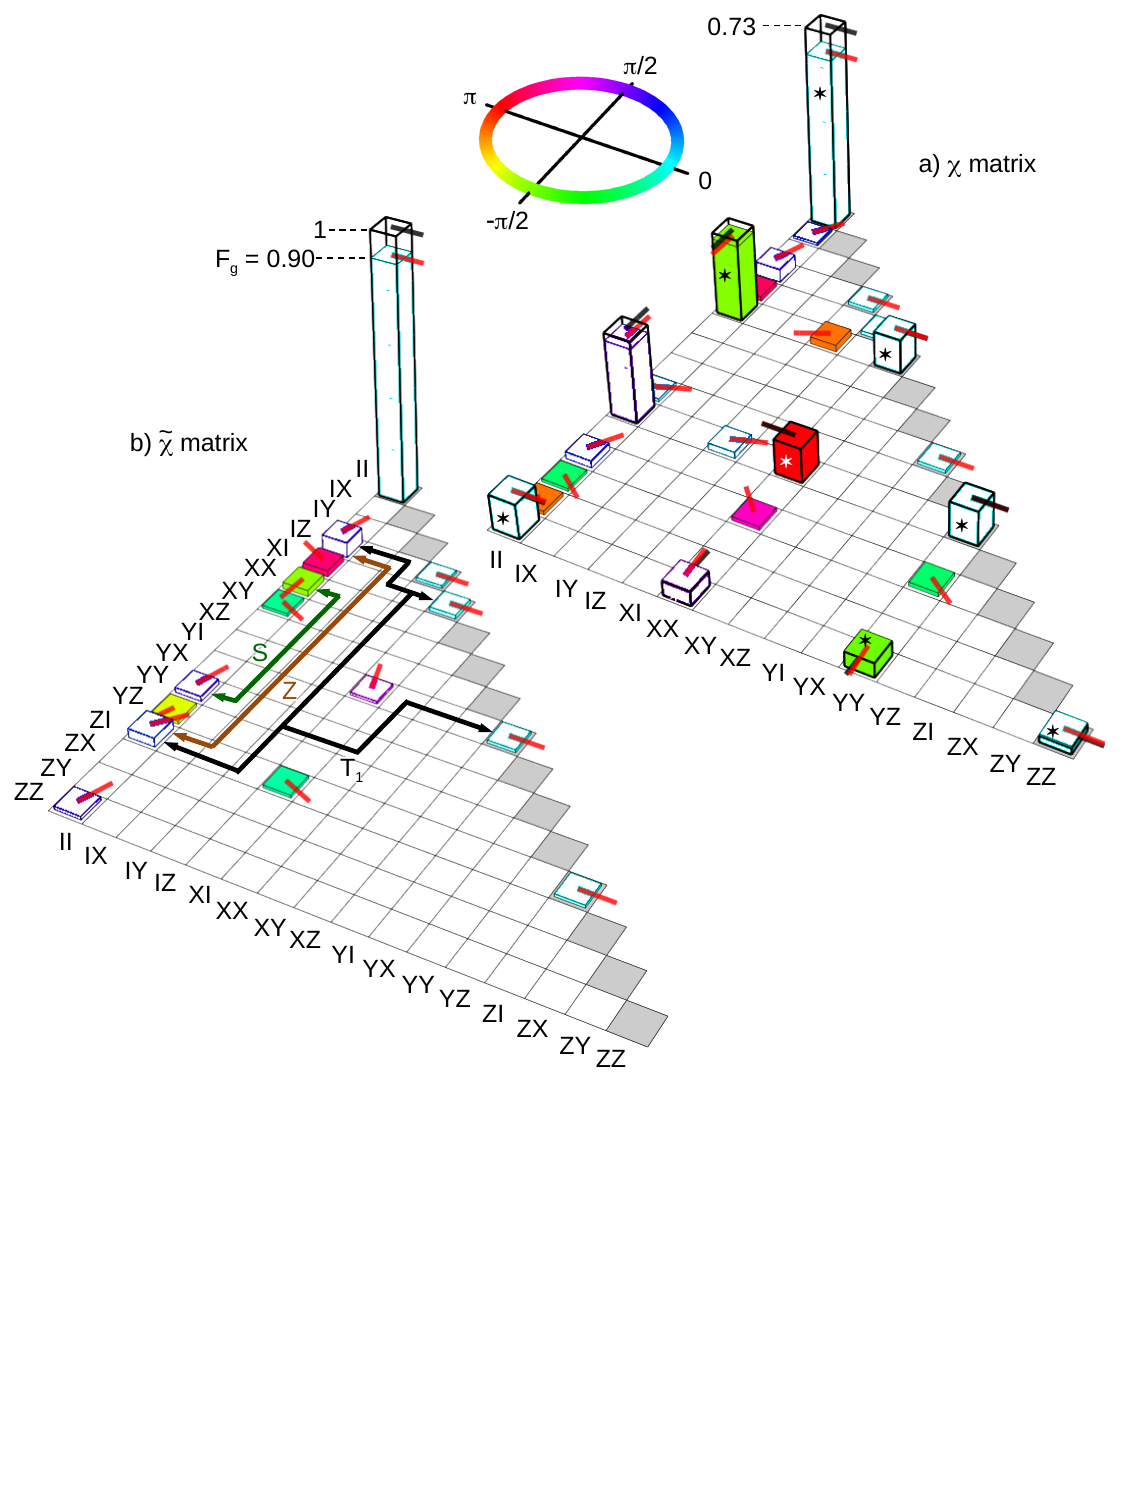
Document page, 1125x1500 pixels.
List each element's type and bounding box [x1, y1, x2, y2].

text_box [171, 555, 391, 748]
text_box [236, 627, 285, 676]
text_box [266, 666, 314, 715]
text_box [114, 407, 265, 465]
text_box [481, 3, 1109, 760]
text_box [473, 535, 1073, 799]
text_box [321, 742, 381, 791]
text_box [448, 41, 728, 243]
text_box [0, 205, 670, 1081]
text_box [163, 546, 494, 774]
